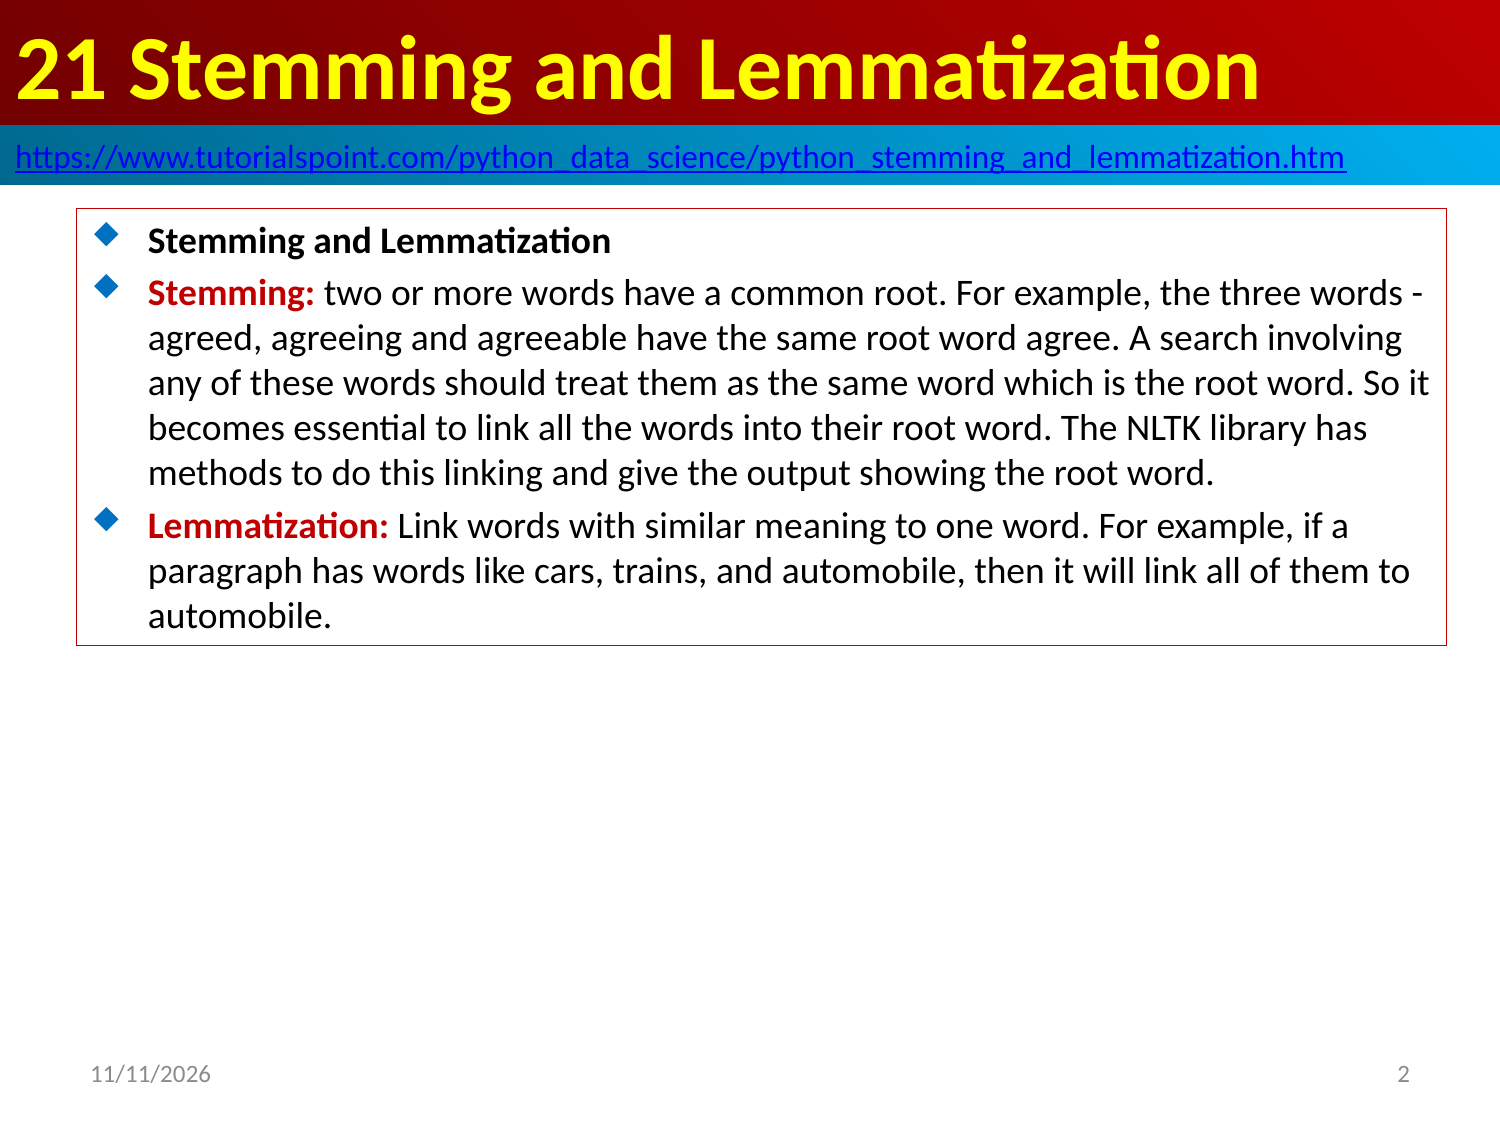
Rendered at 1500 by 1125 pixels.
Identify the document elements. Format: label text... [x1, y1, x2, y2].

title 21 Stemming and Lemmatization [0, 0, 1500, 125]
slide_number 2 [1074, 1042, 1425, 1103]
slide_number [75, 1042, 425, 1103]
subtitle Stemming and Lemmatization Stemming: two or more words have a common root. For example, the three words - agreed, agreeing and agreeable have the same root word agree. A search involving any of these words should treat them as the same word which is the root word. So it becomes essential to link all the words into their root word. The NLTK library has methods to do this linking and give the output showing the root word. Lemmatization: Link words with similar meaning to one word. For example, if a paragraph has words like cars, trains, and automobile, then it will link all of them to automobile. [76, 208, 1447, 646]
text_box https://www.tutorialspoint.com/python_data_science/python_stemming_and_lemmatization.htm [0, 125, 1500, 185]
